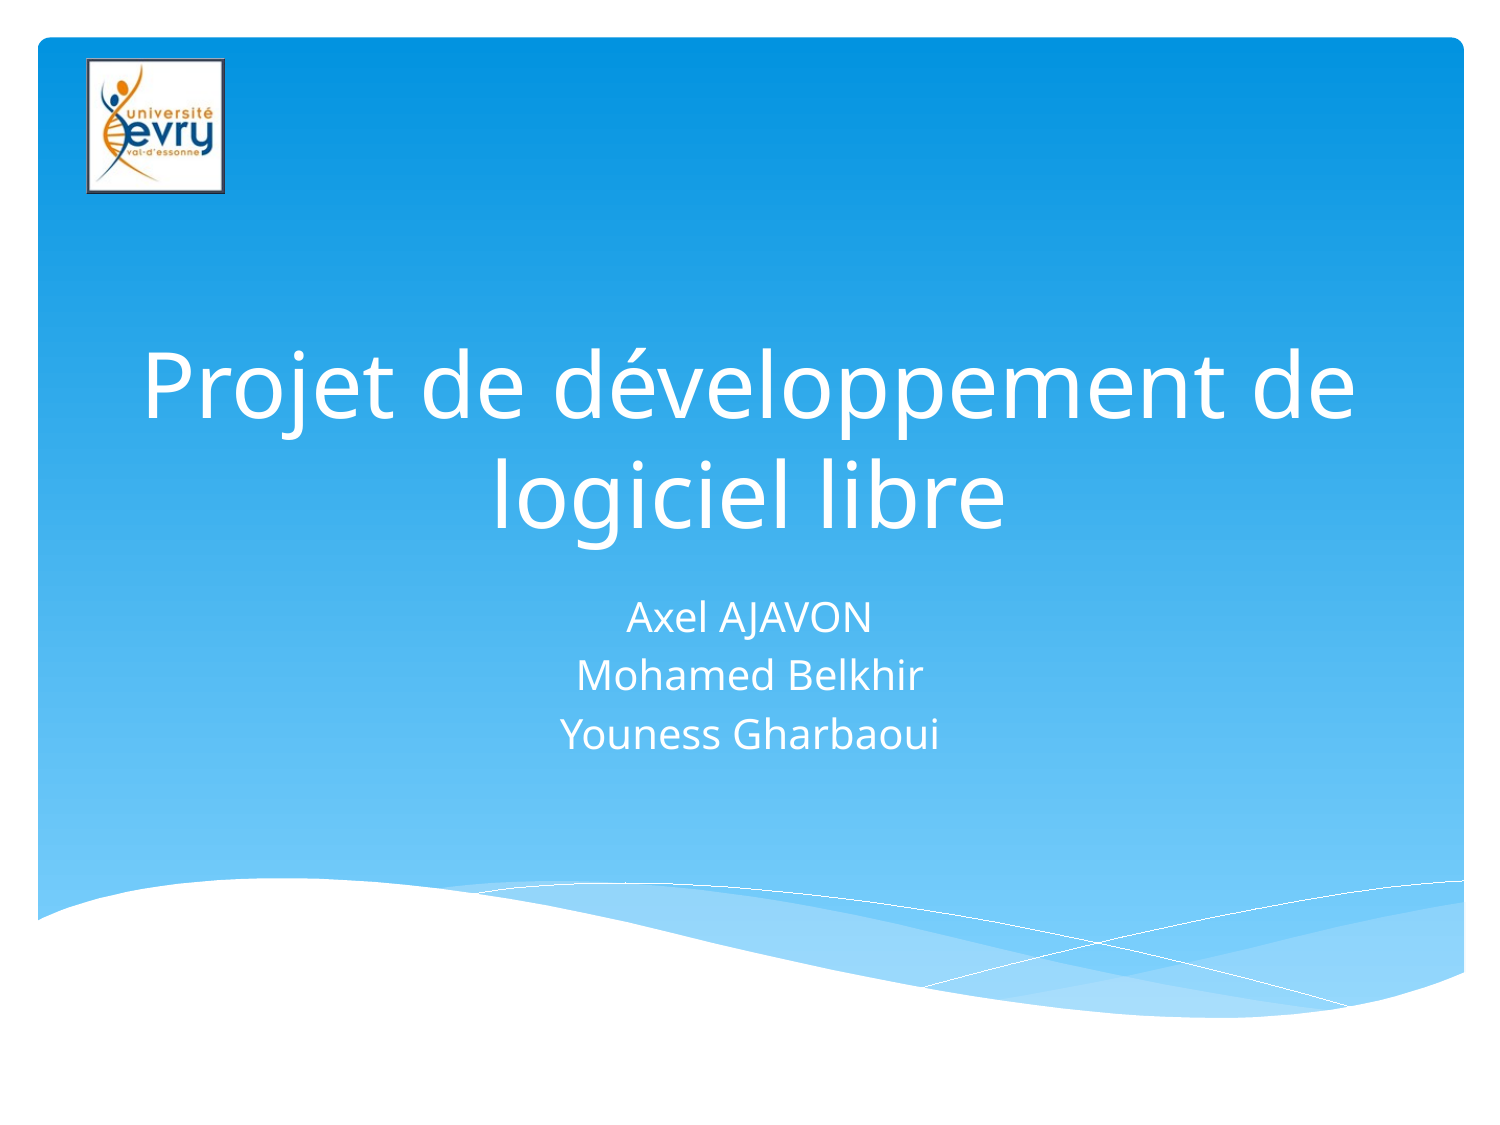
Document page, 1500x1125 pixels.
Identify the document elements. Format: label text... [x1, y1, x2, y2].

title Projet de développement de logiciel libre [112, 262, 1388, 555]
picture [86, 59, 226, 194]
subtitle Axel AJAVON Mohamed Belkhir Youness Gharbaoui [225, 583, 1275, 825]
